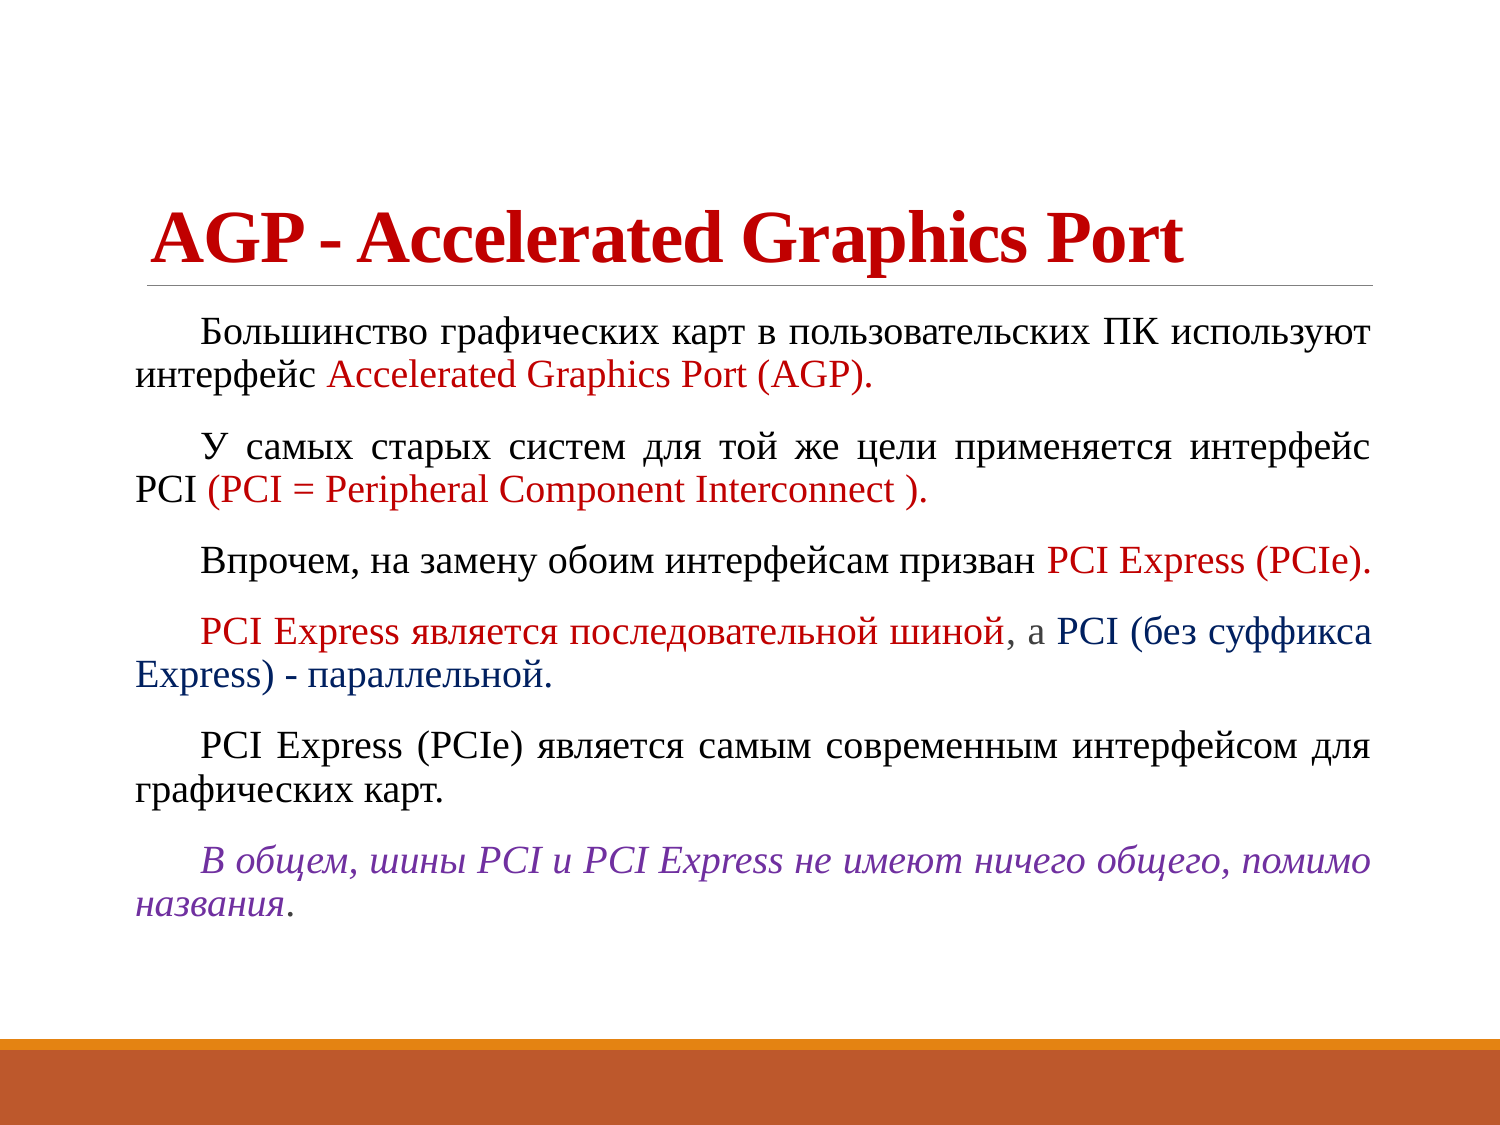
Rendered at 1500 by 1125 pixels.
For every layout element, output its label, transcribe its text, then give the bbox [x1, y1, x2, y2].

list Большинство графических карт в пользовательских ПК используют интерфейс Accelerated Graphics Port (AGP). У самых старых систем для той же цели применяется интерфейс PCI (PCI = Peripheral Component Interconnect ). Впрочем, на замену обоим интерфейсам призван PCI Express (PCIe). PCI Express является последовательной шиной, а PCI (без суффикса Express) - параллельной. PCI Express (PCIe) является самым современным интерфейсом для графических карт. В общем, шины PCI и PCI Express не имеют ничего общего, помимо названия. [135, 302, 1373, 963]
title AGP - Accelerated Graphics Port [135, 47, 1373, 285]
